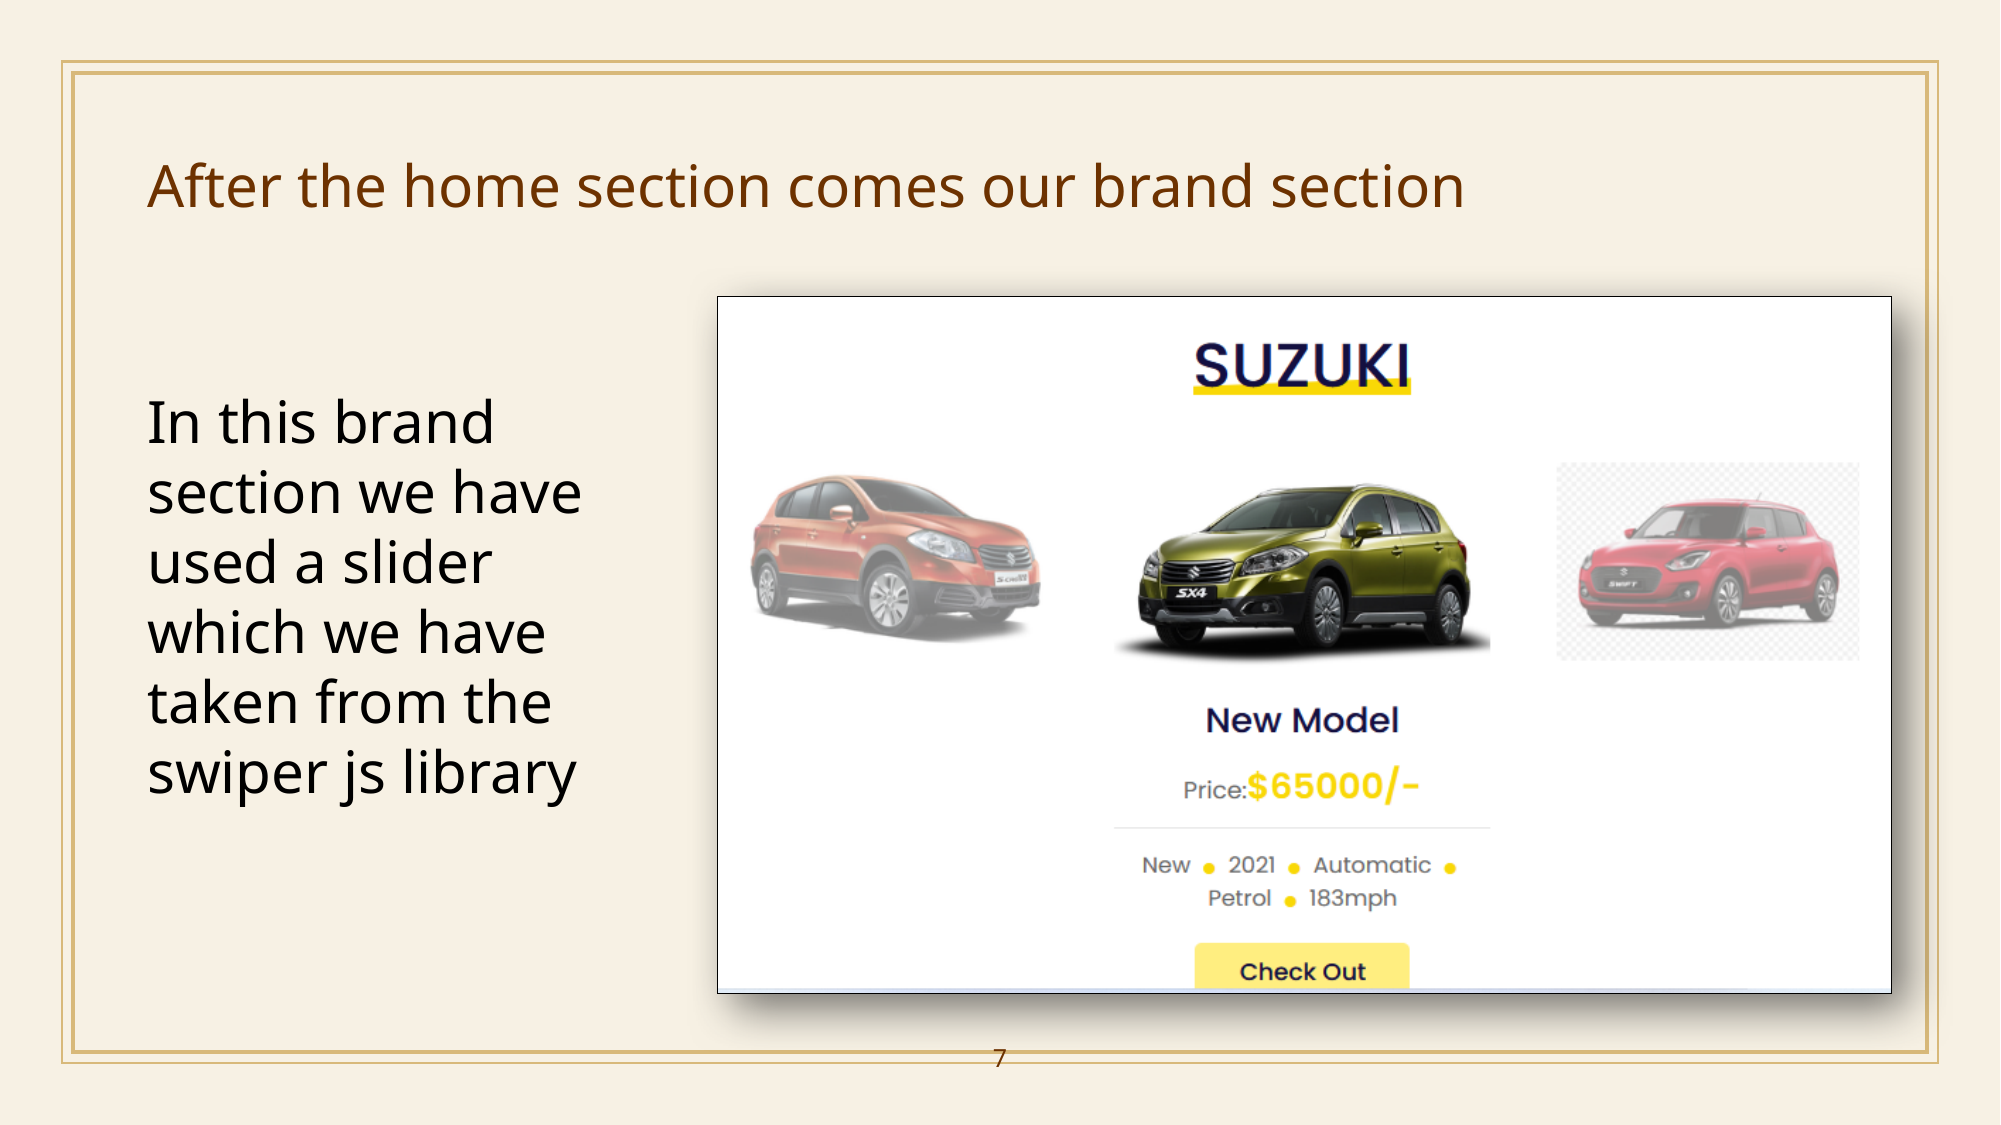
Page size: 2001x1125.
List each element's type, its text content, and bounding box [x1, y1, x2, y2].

text_box In this brand section we have used a slider which we have taken from the swiper js library [132, 377, 666, 813]
slide_number 7 [954, 1043, 1045, 1089]
title After the home section comes our brand section [132, 117, 1858, 261]
picture [717, 296, 1892, 994]
